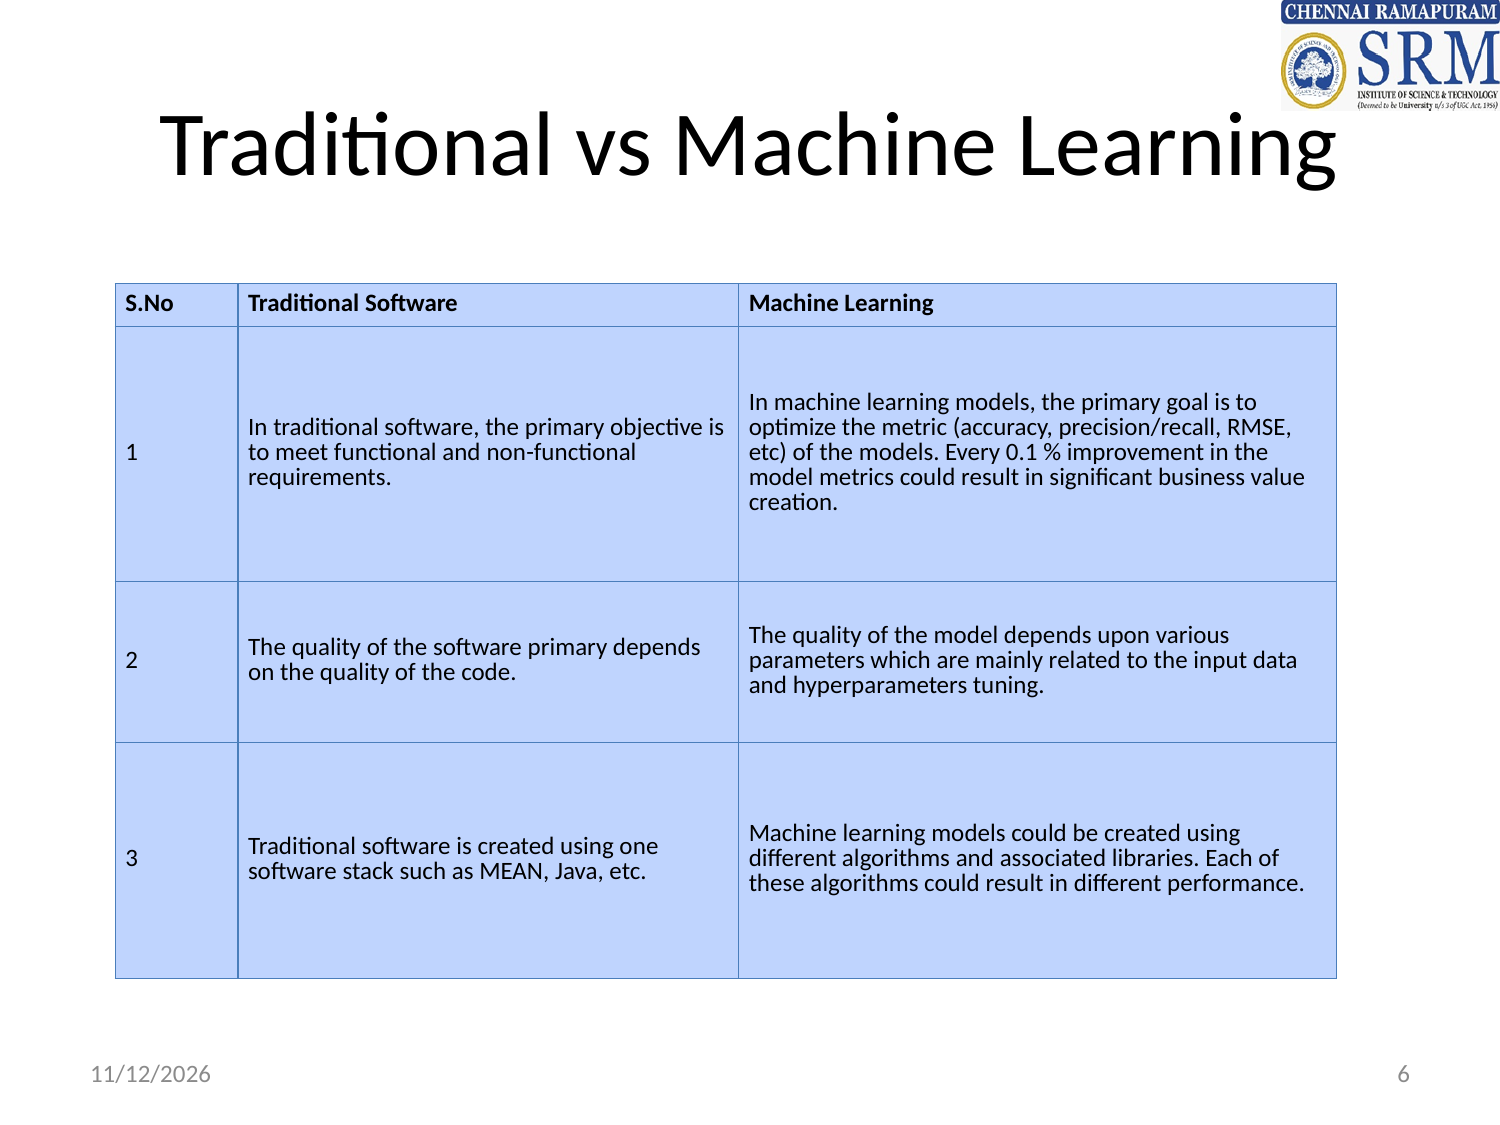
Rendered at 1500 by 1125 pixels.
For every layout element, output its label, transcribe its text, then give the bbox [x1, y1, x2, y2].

table_header S.No [116, 284, 237, 326]
table_cell Machine learning models could be created using different algorithms and associated libraries. Each of these algorithms could result in different performance. [739, 743, 1336, 978]
picture [1281, 0, 1500, 111]
table_cell In machine learning models, the primary goal is to optimize the metric (accuracy, precision/recall, RMSE, etc) of the models. Every 0.1 % improvement in the model metrics could result in significant business value creation. [739, 327, 1336, 581]
table_cell 3 [116, 743, 237, 978]
table_cell The quality of the model depends upon various parameters which are mainly related to the input data and hyperparameters tuning. [739, 582, 1336, 742]
table_cell 1 [116, 327, 237, 581]
table_cell Traditional software is created using one software stack such as MEAN, Java, etc. [239, 743, 738, 978]
table_header Machine Learning [739, 284, 1336, 326]
slide_number 6 [1074, 1042, 1425, 1103]
table_cell In traditional software, the primary objective is to meet functional and non-functional requirements. [239, 327, 738, 581]
table_cell 2 [116, 582, 237, 742]
table_header Traditional Software [239, 284, 738, 326]
table_cell The quality of the software primary depends on the quality of the code. [239, 582, 738, 742]
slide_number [75, 1042, 425, 1103]
title Traditional vs Machine Learning [75, 45, 1425, 233]
